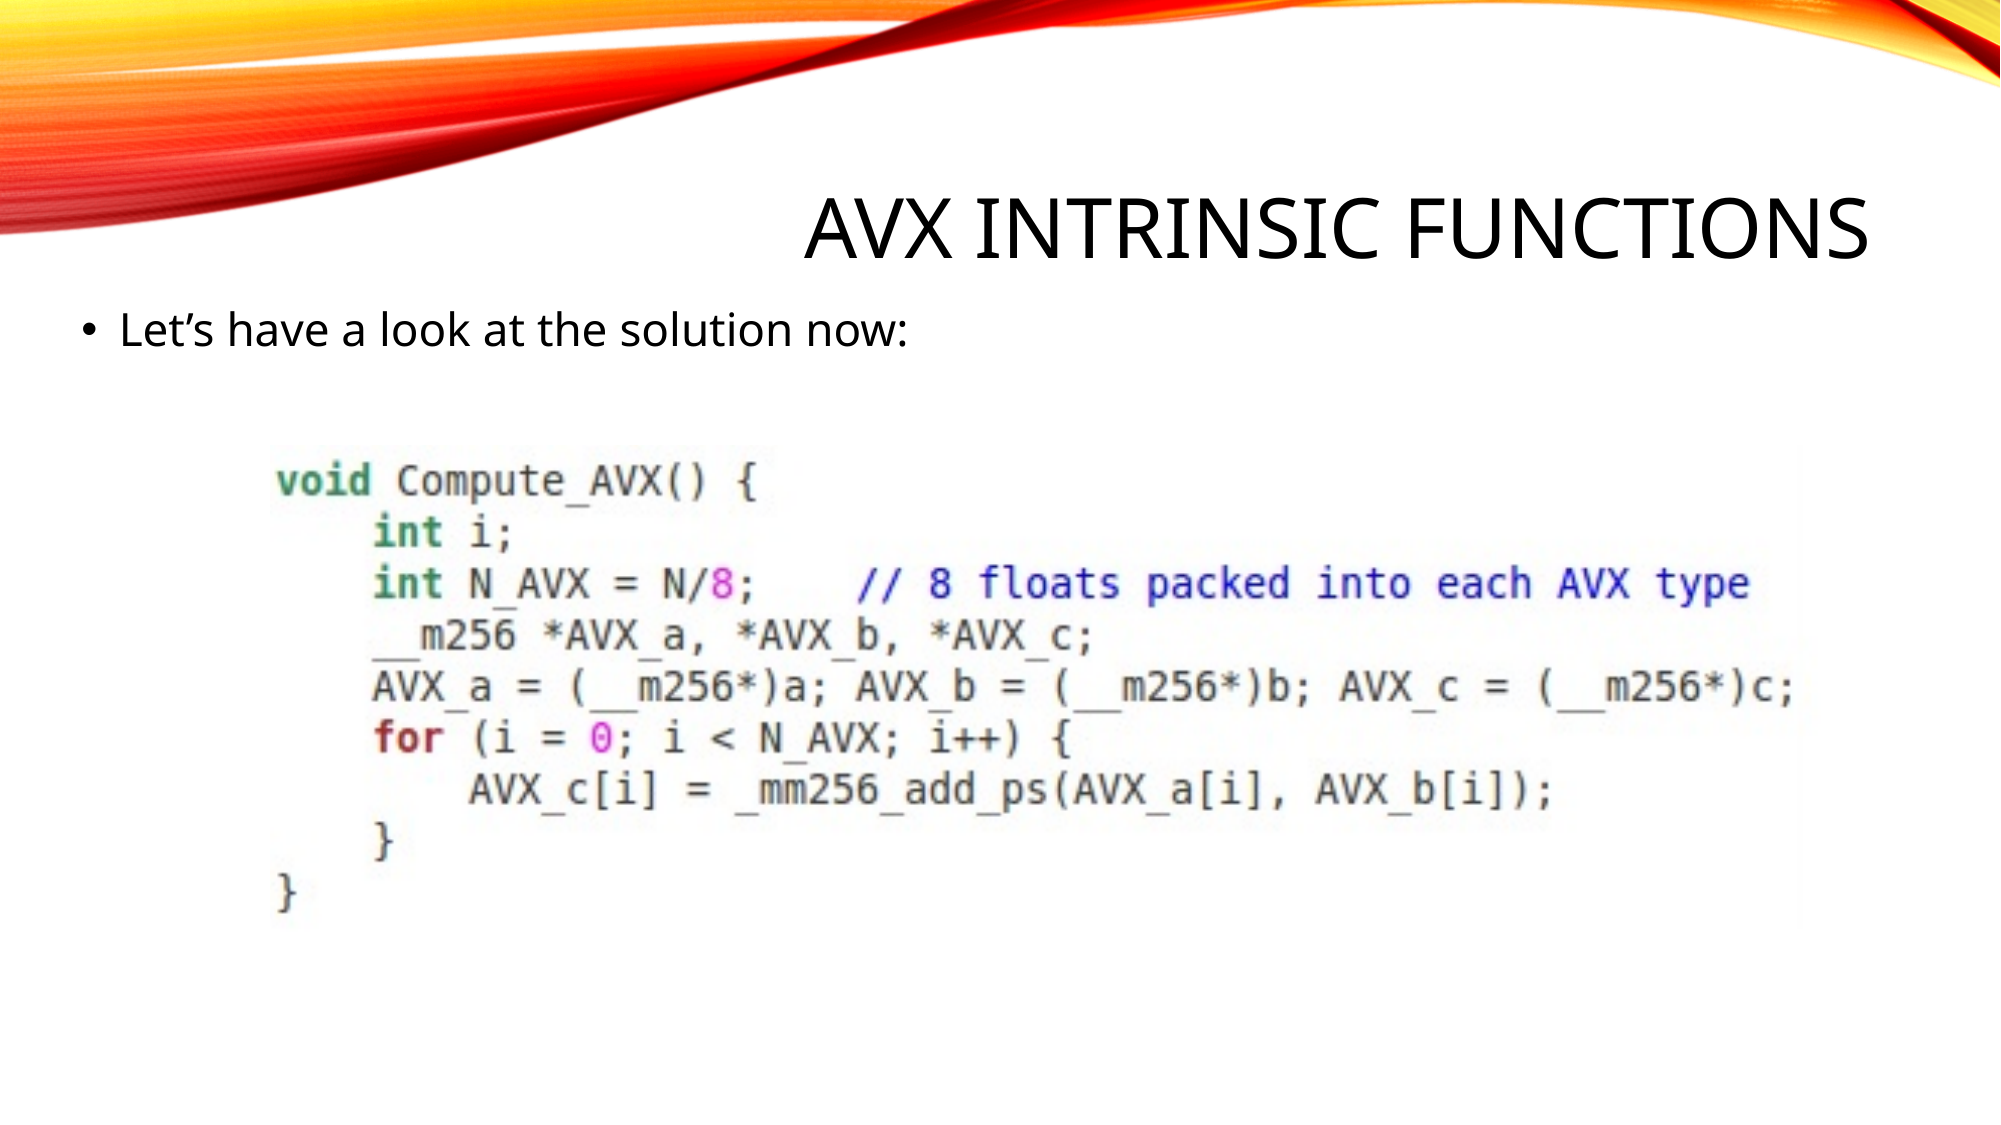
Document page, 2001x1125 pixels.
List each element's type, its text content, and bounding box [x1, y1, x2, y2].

list Let’s have a look at the solution now: [66, 299, 1830, 1014]
picture [0, 0, 2000, 237]
picture [270, 444, 1830, 947]
title AVX Intrinsic Functions [474, 125, 1888, 338]
